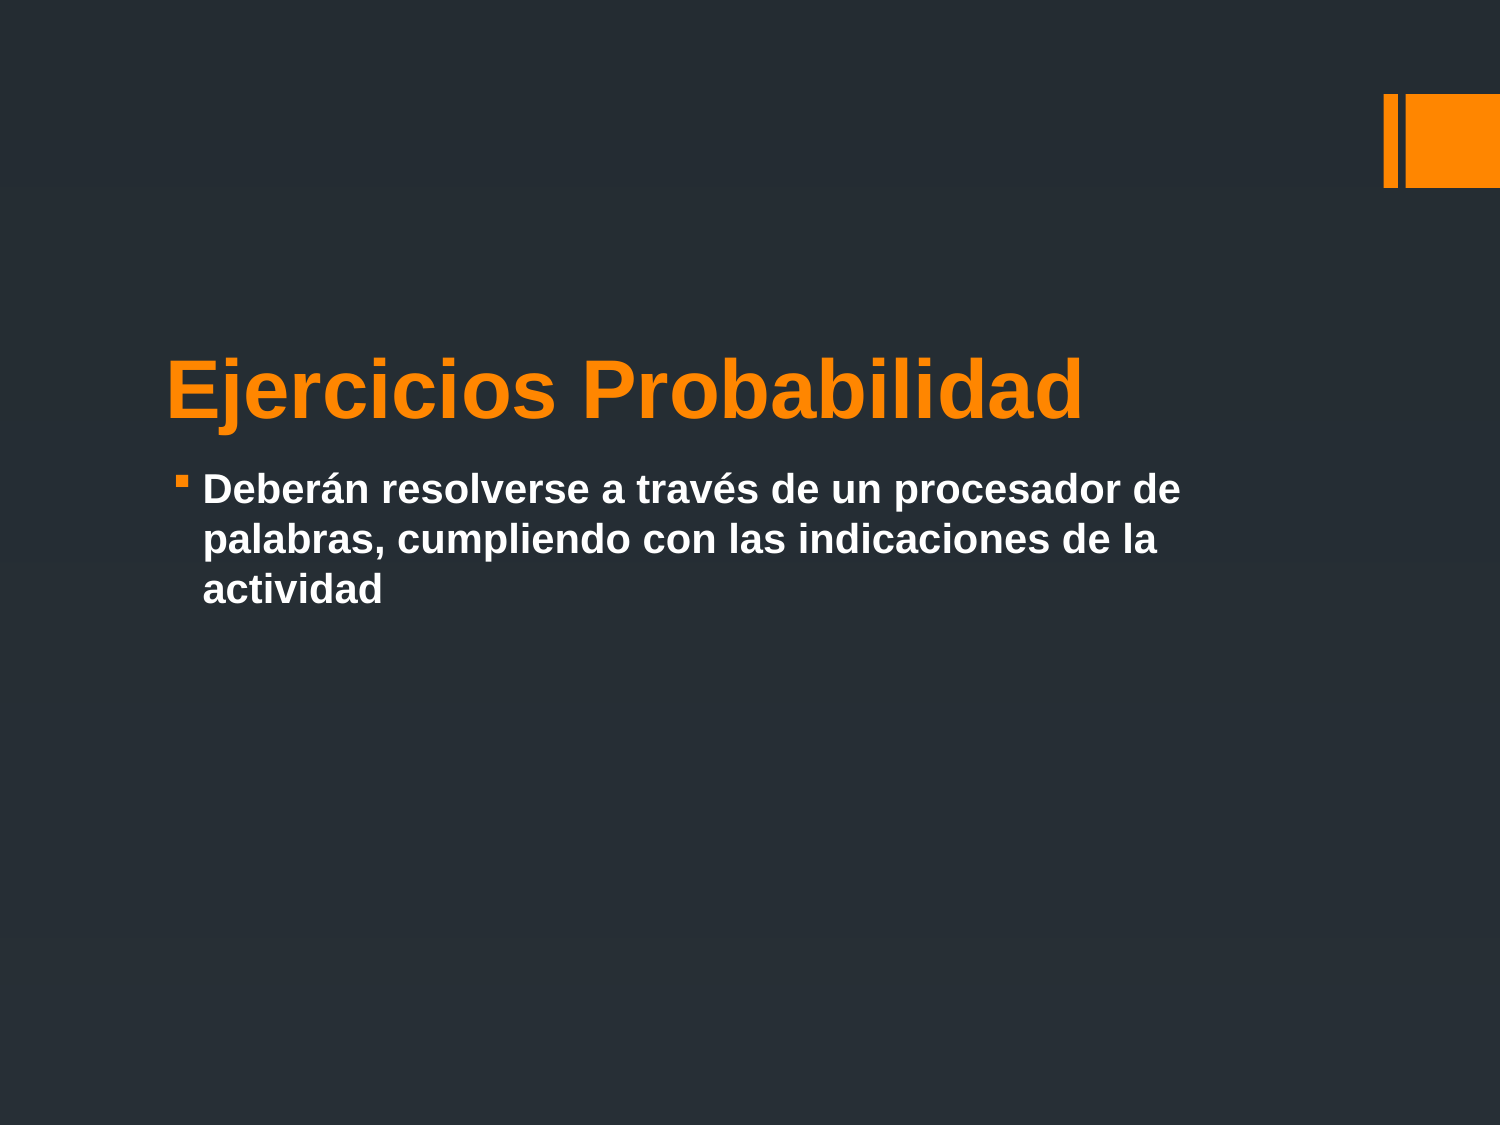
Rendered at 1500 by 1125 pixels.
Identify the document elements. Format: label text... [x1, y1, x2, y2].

title Ejercicios Probabilidad [150, 253, 1350, 443]
list Deberán resolverse a través de un procesador de palabras, cumpliendo con las indicaciones de la actividad [150, 454, 1350, 1035]
